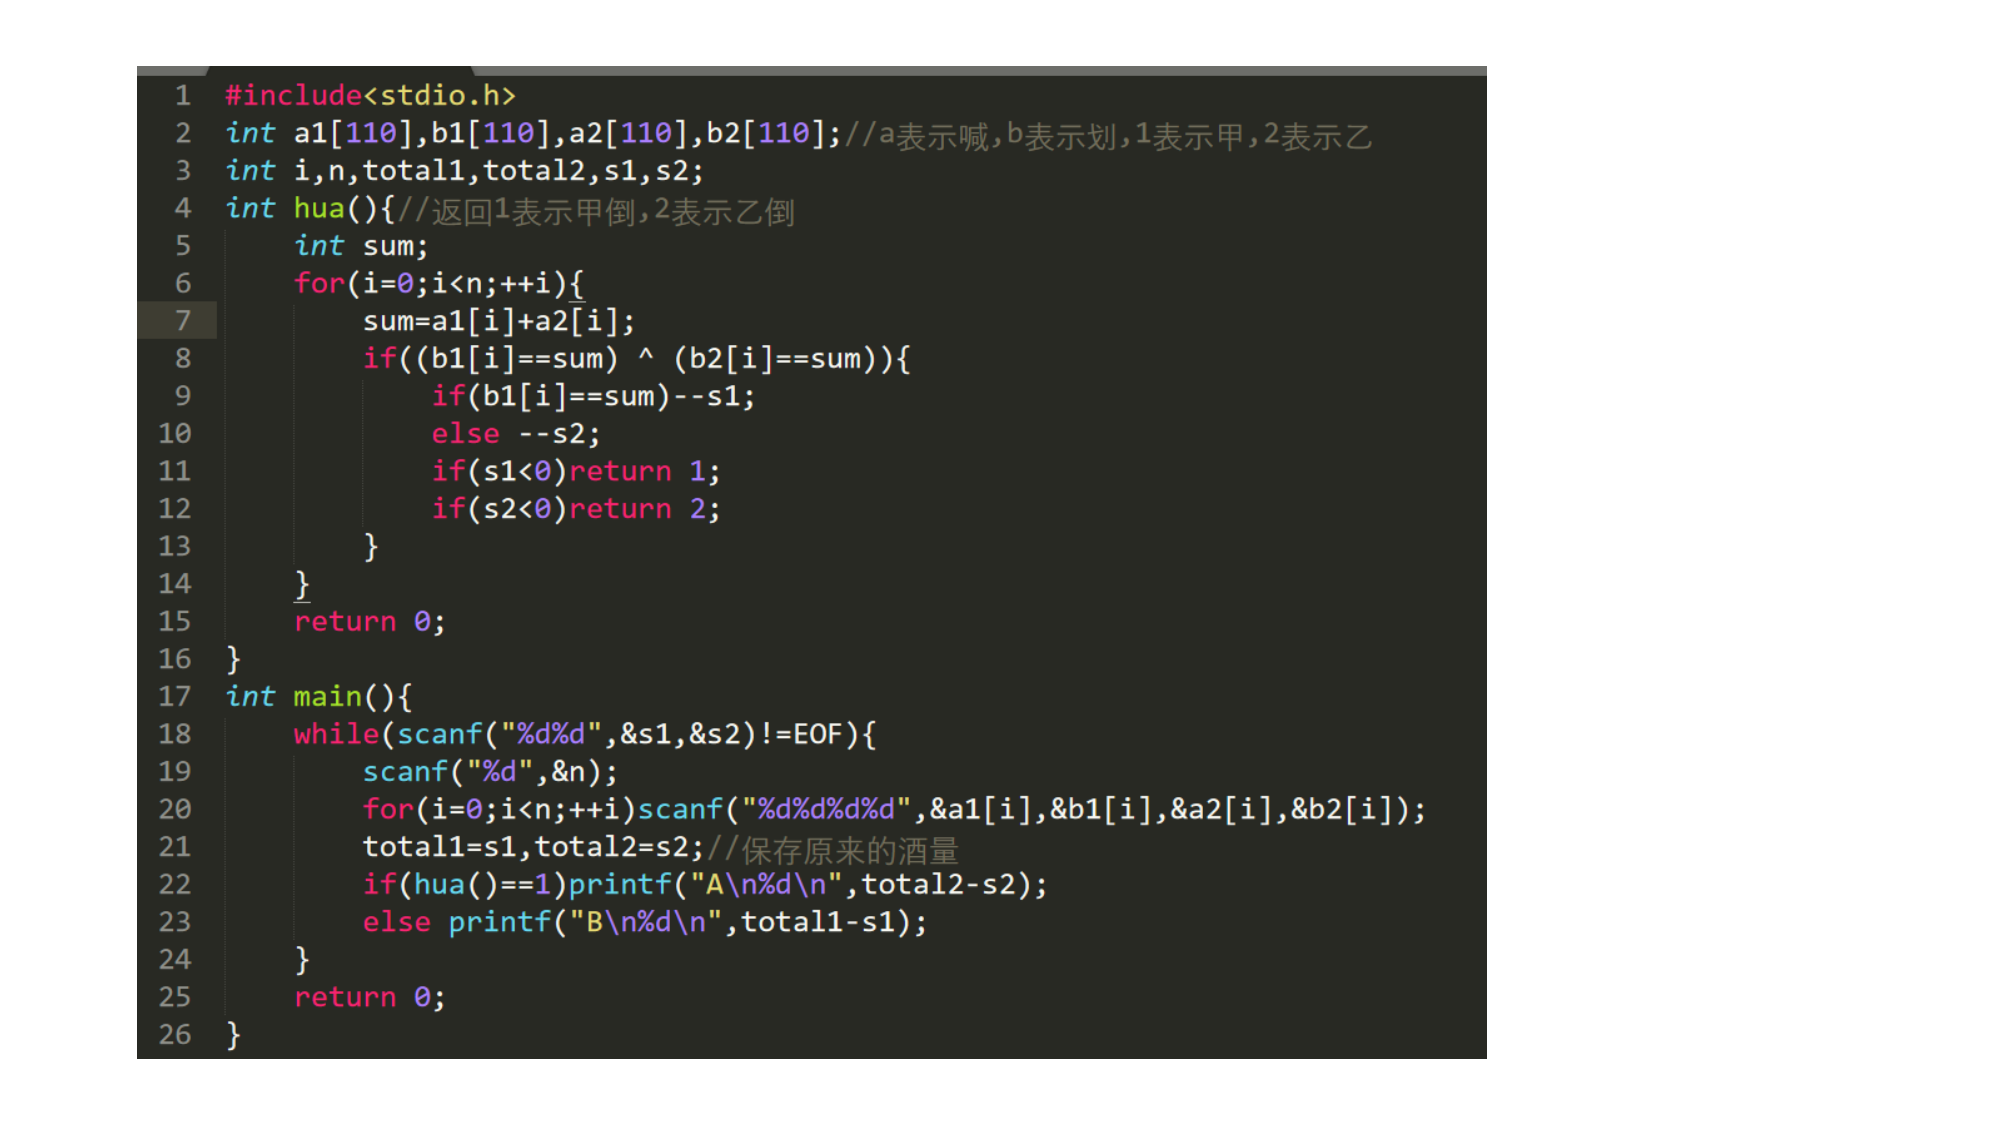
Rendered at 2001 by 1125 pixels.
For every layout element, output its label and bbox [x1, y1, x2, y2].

picture [137, 66, 1487, 1059]
